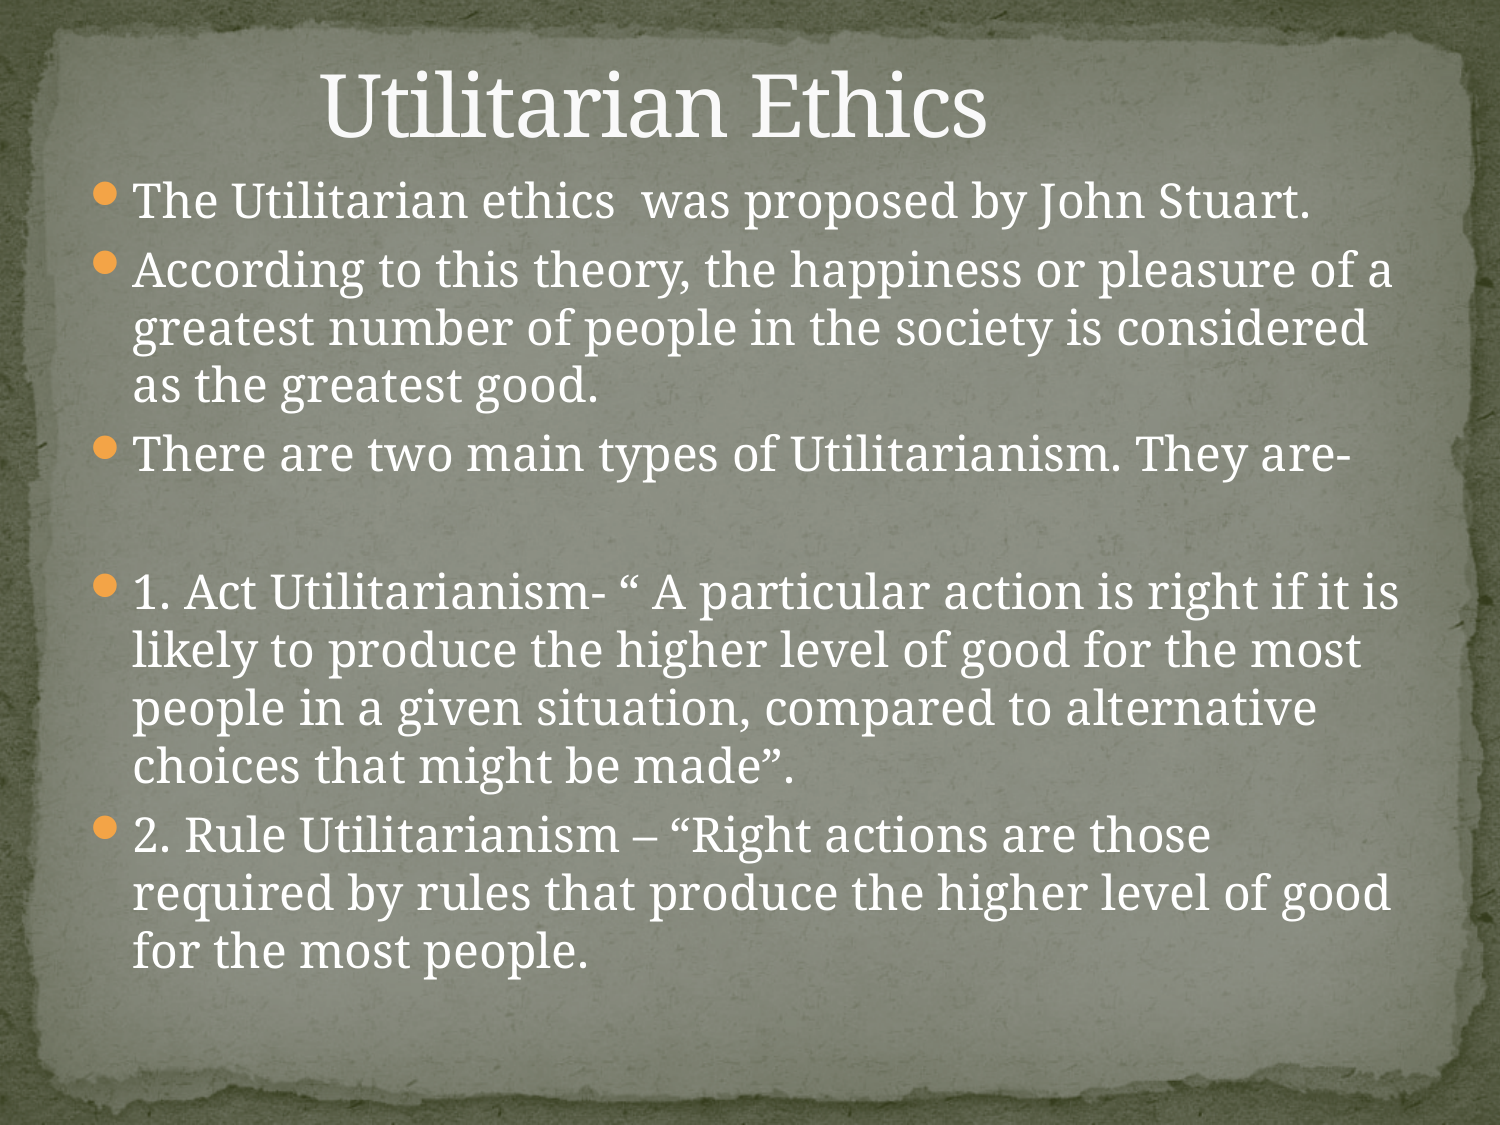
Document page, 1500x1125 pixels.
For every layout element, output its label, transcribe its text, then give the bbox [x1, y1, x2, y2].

title Utilitarian Ethics [74, 24, 1425, 163]
list The Utilitarian ethics was proposed by John Stuart. According to this theory, the happiness or pleasure of a greatest number of people in the society is considered as the greatest good. There are two main types of Utilitarianism. They are- 1. Act Utilitarianism- “ A particular action is right if it is likely to produce the higher level of good for the most people in a given situation, compared to alternative choices that might be made”. 2. Rule Utilitarianism – “Right actions are those required by rules that produce the higher level of good for the most people. [75, 163, 1425, 1000]
